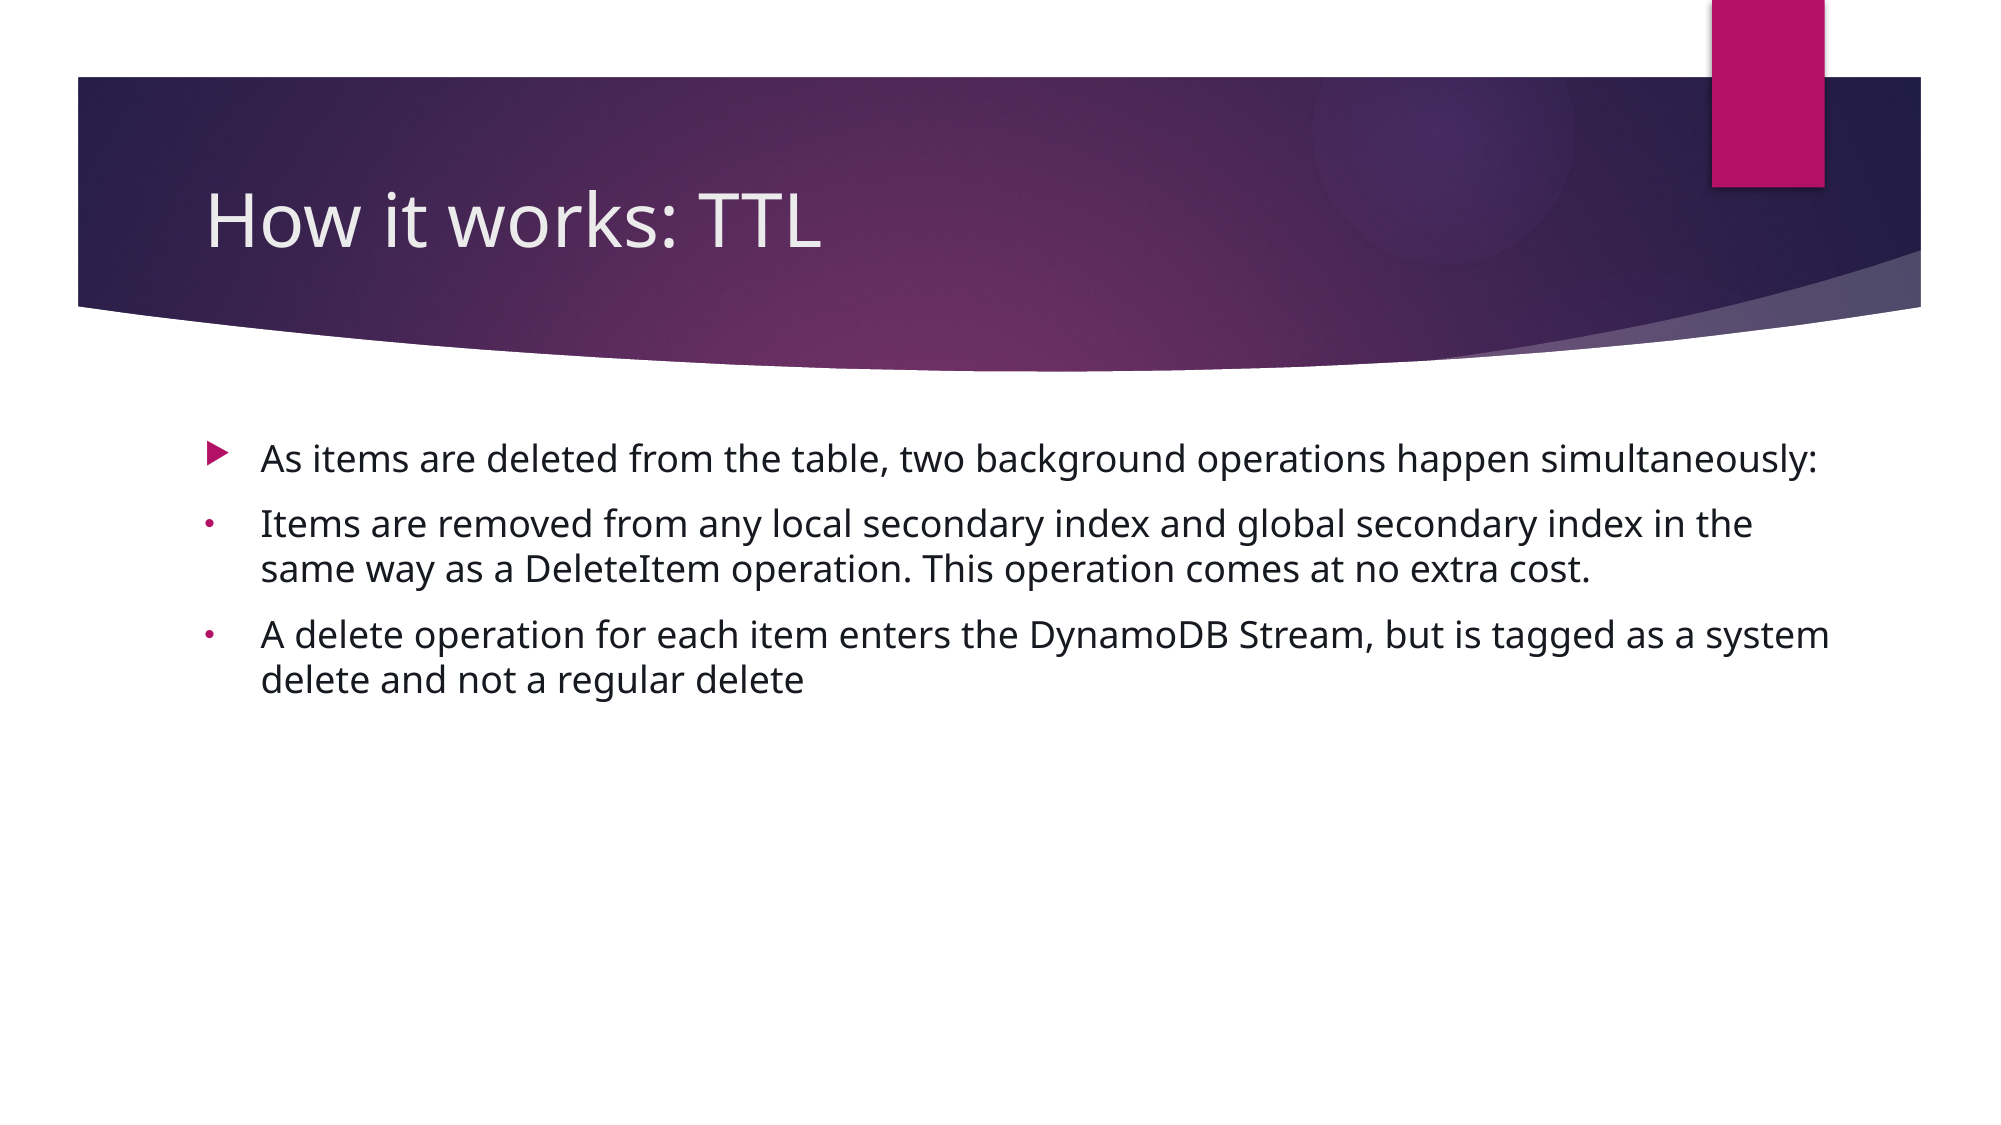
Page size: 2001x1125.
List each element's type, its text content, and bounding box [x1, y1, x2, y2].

list As items are deleted from the table, two background operations happen simultaneously: Items are removed from any local secondary index and global secondary index in the same way as a DeleteItem operation. This operation comes at no extra cost. A delete operation for each item enters the DynamoDB Stream, but is tagged as a system delete and not a regular delete [189, 427, 1861, 1067]
title How it works: TTL [189, 159, 1627, 276]
